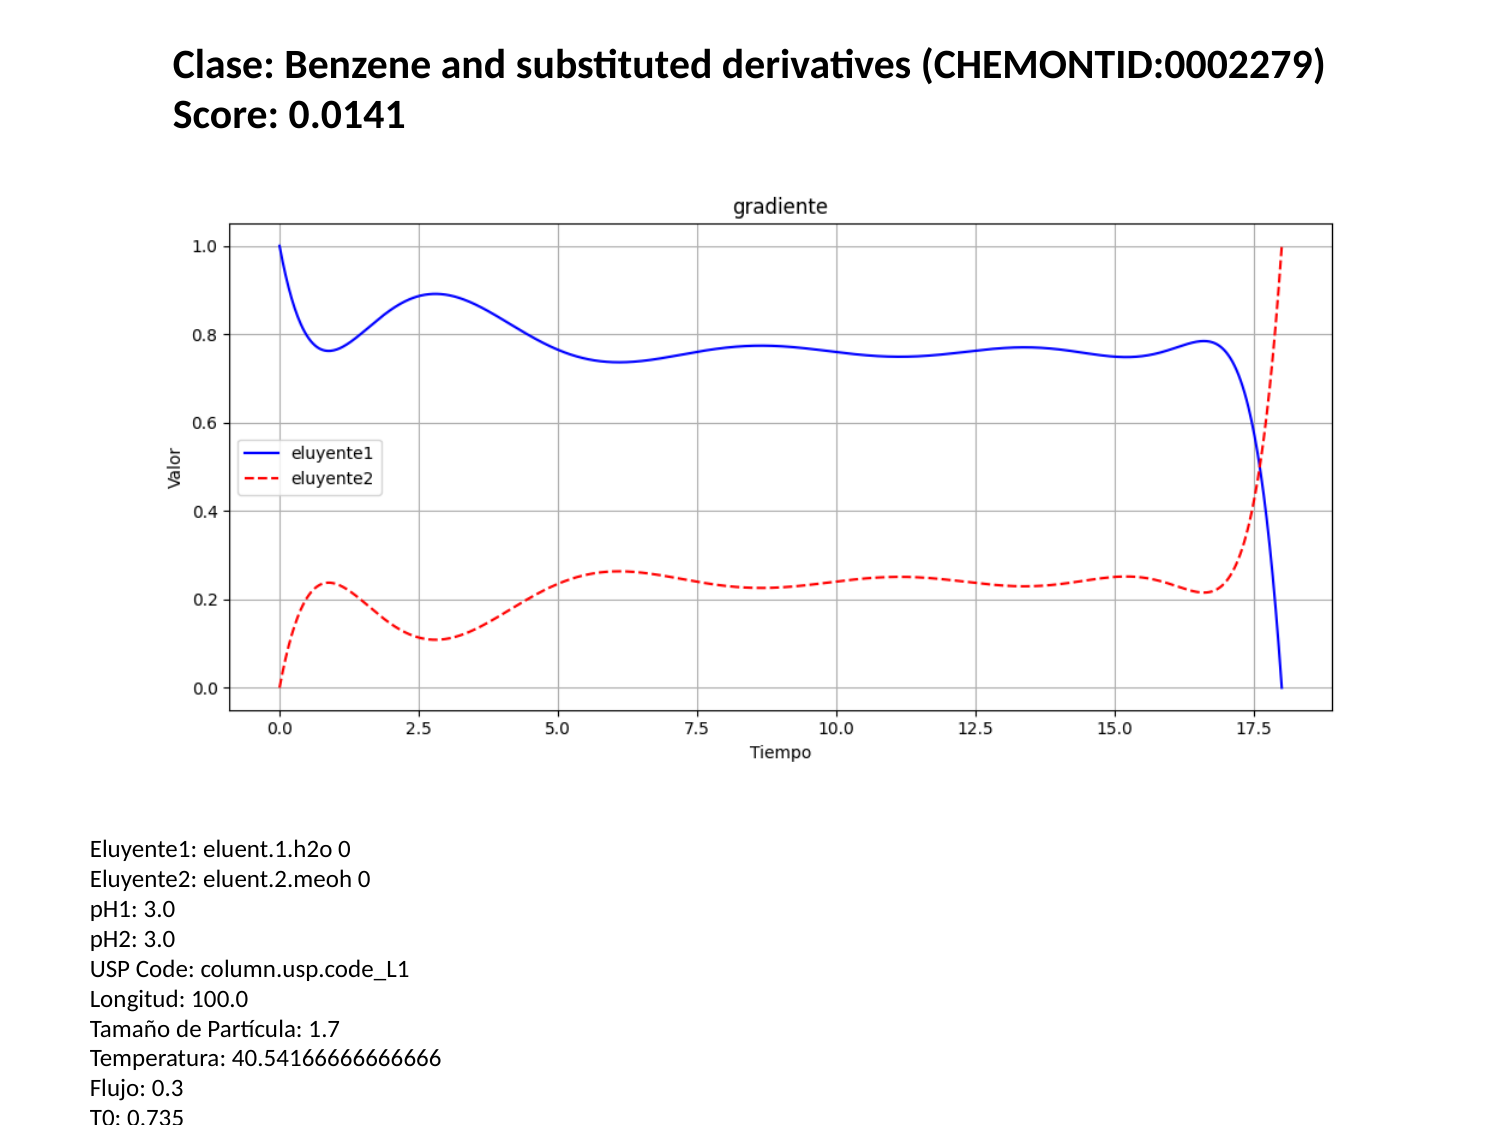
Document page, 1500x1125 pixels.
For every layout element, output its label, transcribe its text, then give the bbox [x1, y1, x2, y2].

text_box Clase: Benzene and substituted derivatives (CHEMONTID:0002279) Score: 0.0141 [158, 29, 1342, 145]
picture [149, 179, 1351, 781]
text_box Eluyente1: eluent.1.h2o 0 Eluyente2: eluent.2.meoh 0 pH1: 3.0 pH2: 3.0 USP Code: column.usp.code_L1 Longitud: 100.0 Tamaño de Partícula: 1.7 Temperatura: 40.54166666666666 Flujo: 0.3 T0: 0.735 [74, 825, 1425, 1125]
